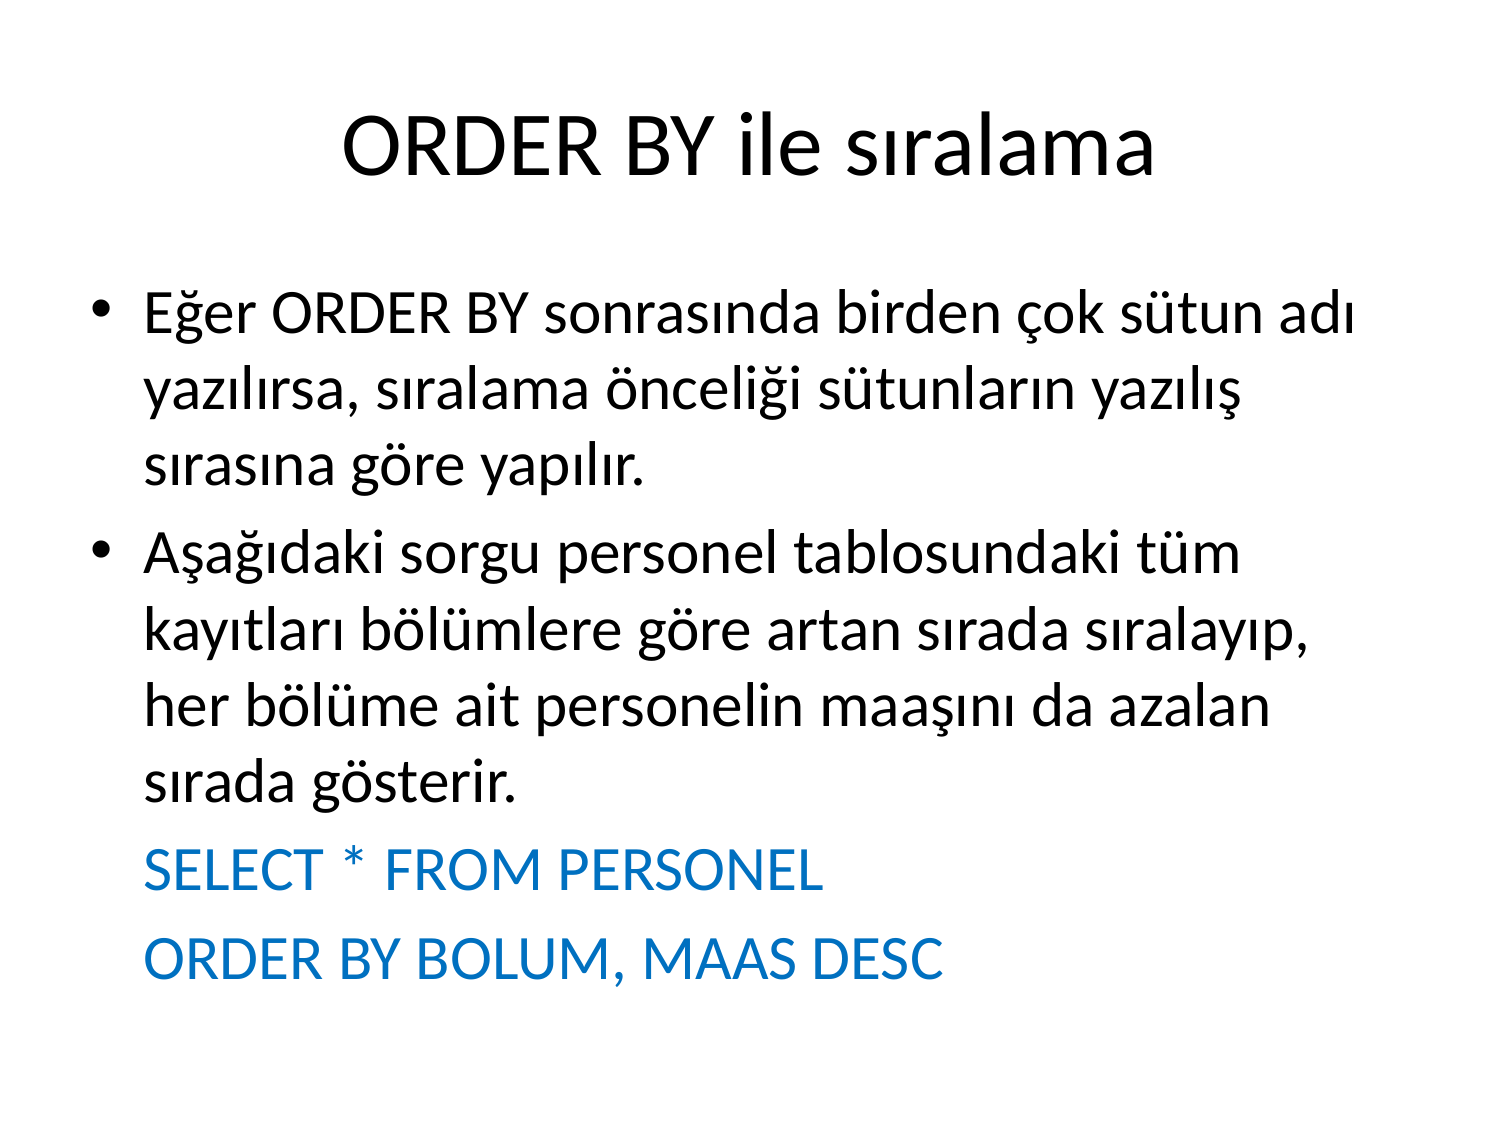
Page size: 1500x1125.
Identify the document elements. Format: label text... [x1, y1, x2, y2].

title ORDER BY ile sıralama [75, 45, 1425, 233]
list Eğer ORDER BY sonrasında birden çok sütun adı yazılırsa, sıralama önceliği sütunların yazılış sırasına göre yapılır. Aşağıdaki sorgu personel tablosundaki tüm kayıtları bölümlere göre artan sırada sıralayıp, her bölüme ait personelin maaşını da azalan sırada gösterir. SELECT * FROM PERSONEL ORDER BY BOLUM, MAAS DESC [75, 262, 1425, 1005]
